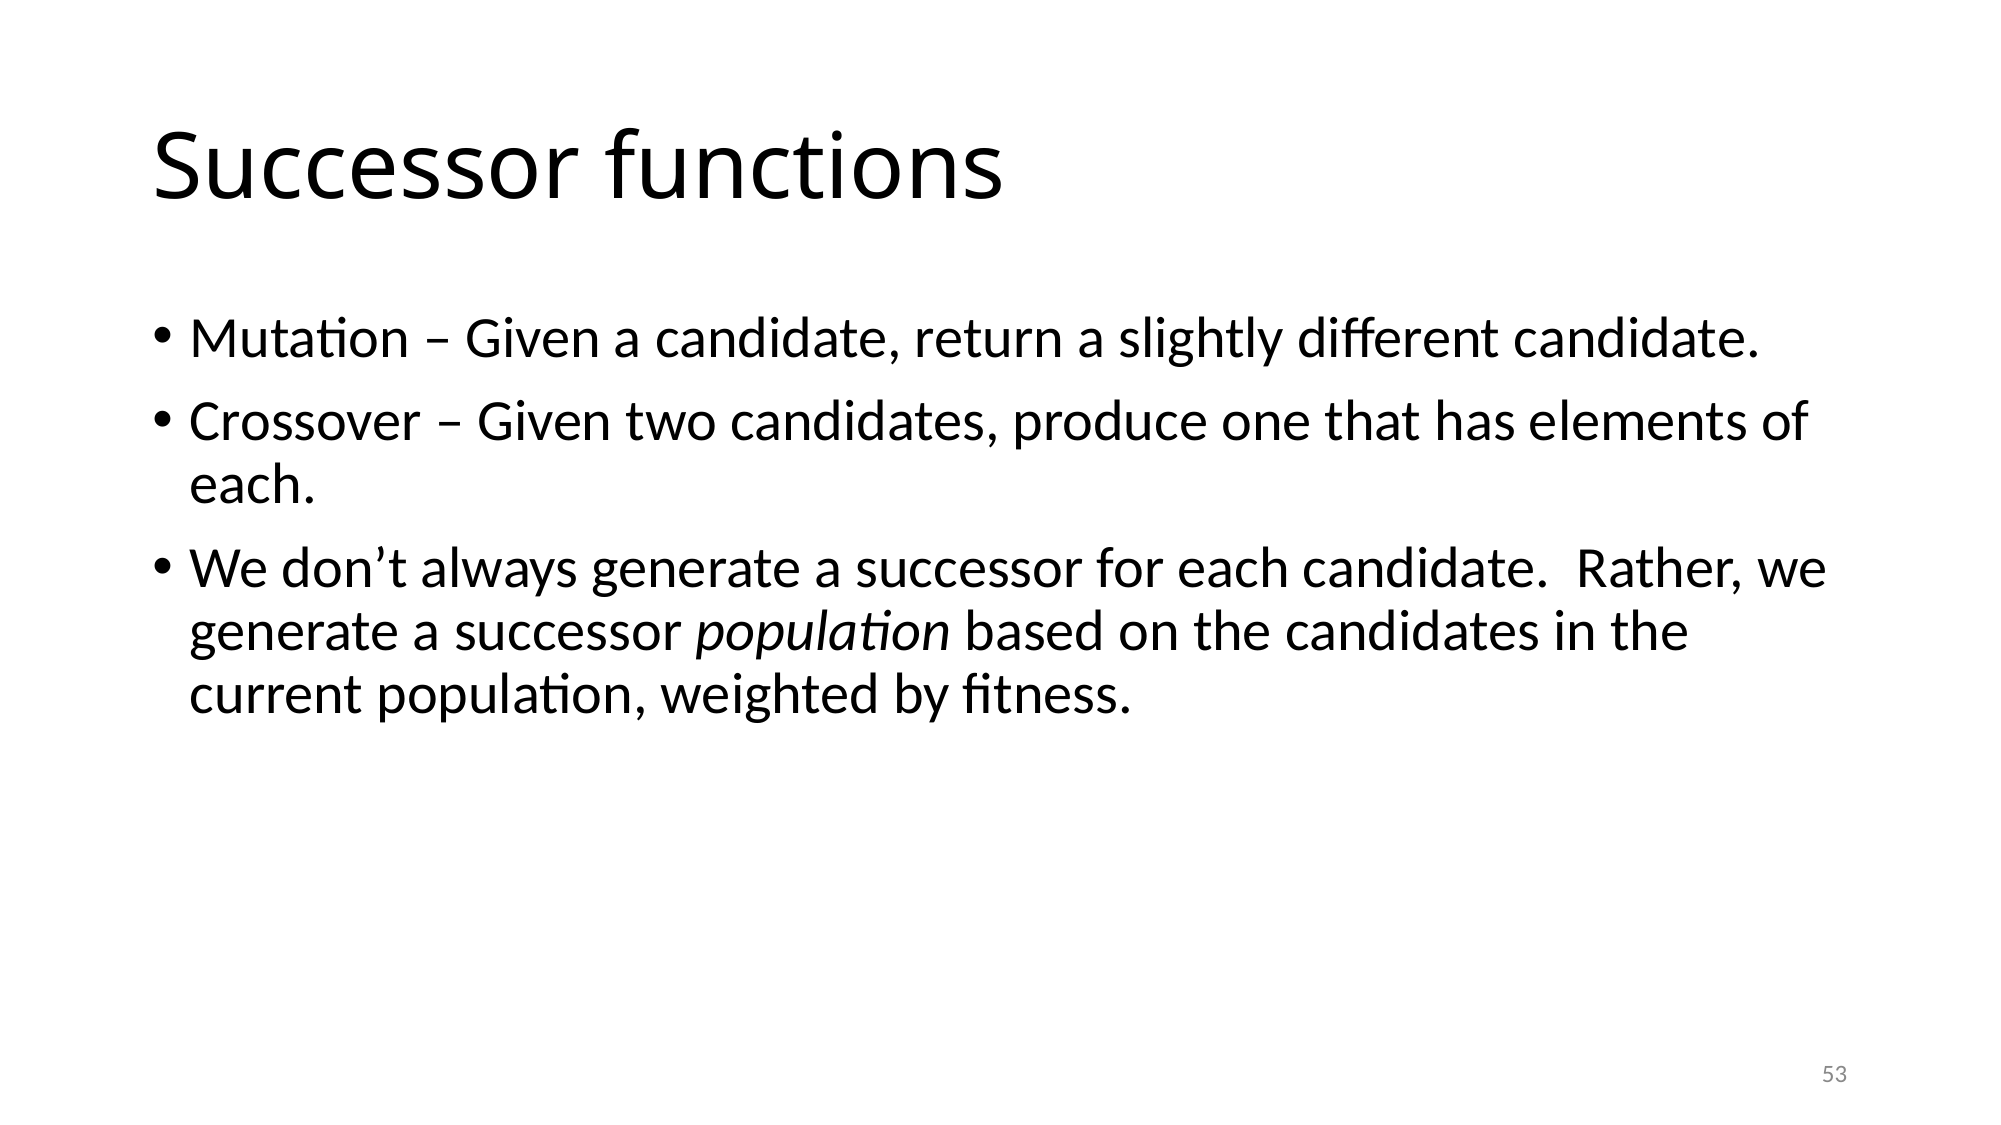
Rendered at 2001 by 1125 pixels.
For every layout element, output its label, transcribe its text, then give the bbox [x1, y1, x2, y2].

slide_number 53 [1412, 1042, 1863, 1103]
title Successor functions [137, 59, 1863, 278]
list Mutation – Given a candidate, return a slightly different candidate. Crossover – Given two candidates, produce one that has elements of each. We don’t always generate a successor for each candidate. Rather, we generate a successor population based on the candidates in the current population, weighted by fitness. [137, 299, 1863, 1014]
